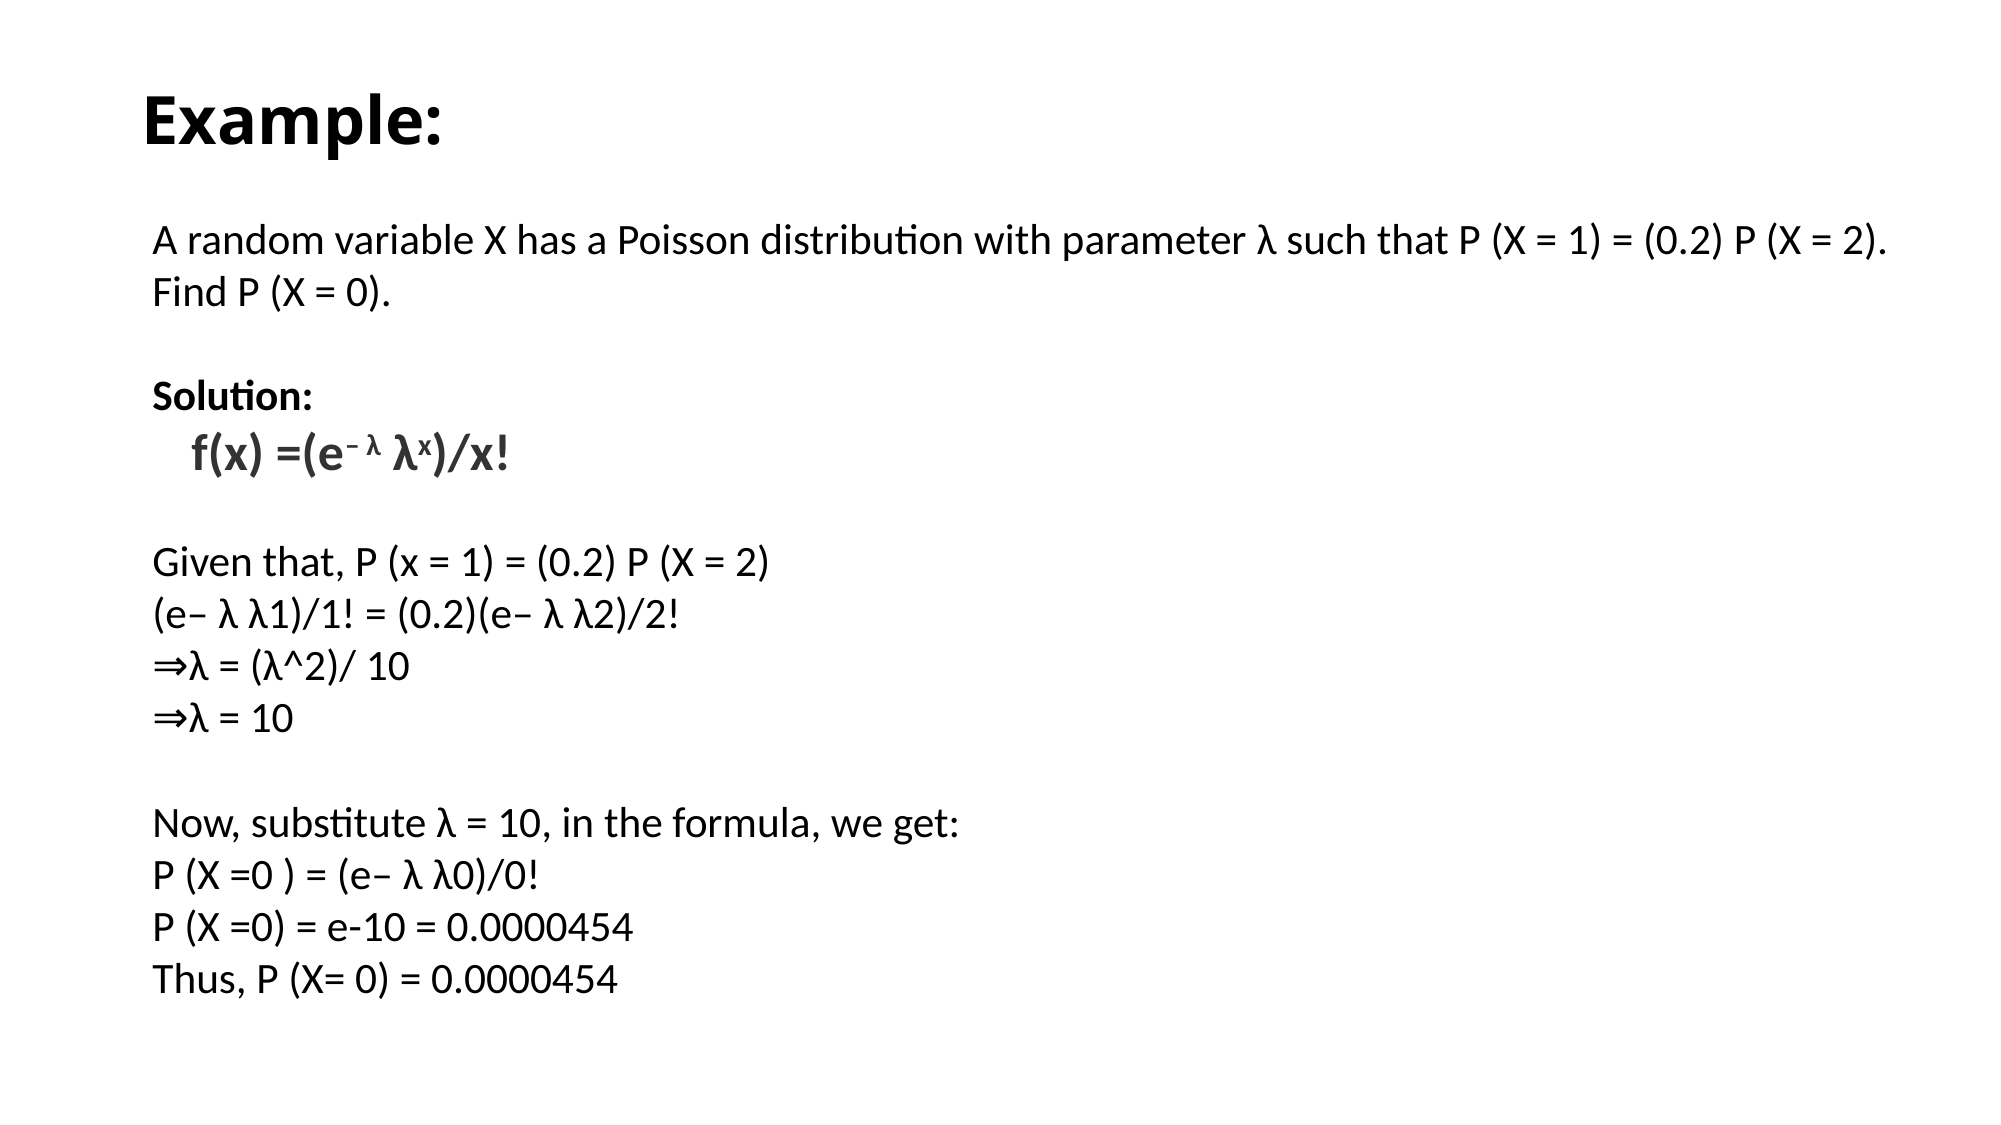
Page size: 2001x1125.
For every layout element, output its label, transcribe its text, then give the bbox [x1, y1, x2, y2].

title Example: [126, 14, 1852, 232]
list A random variable X has a Poisson distribution with parameter λ such that P (X = 1) = (0.2) P (X = 2). Find P (X = 0). Solution: f(x) =(e– λ λx)/x! Given that, P (x = 1) = (0.2) P (X = 2) (e– λ λ1)/1! = (0.2)(e– λ λ2)/2! ⇒λ = (λ^2)/ 10 ⇒λ = 10 Now, substitute λ = 10, in the formula, we get: P (X =0 ) = (e– λ λ0)/0! P (X =0) = e-10 = 0.0000454 Thus, P (X= 0) = 0.0000454 [137, 209, 1913, 1050]
